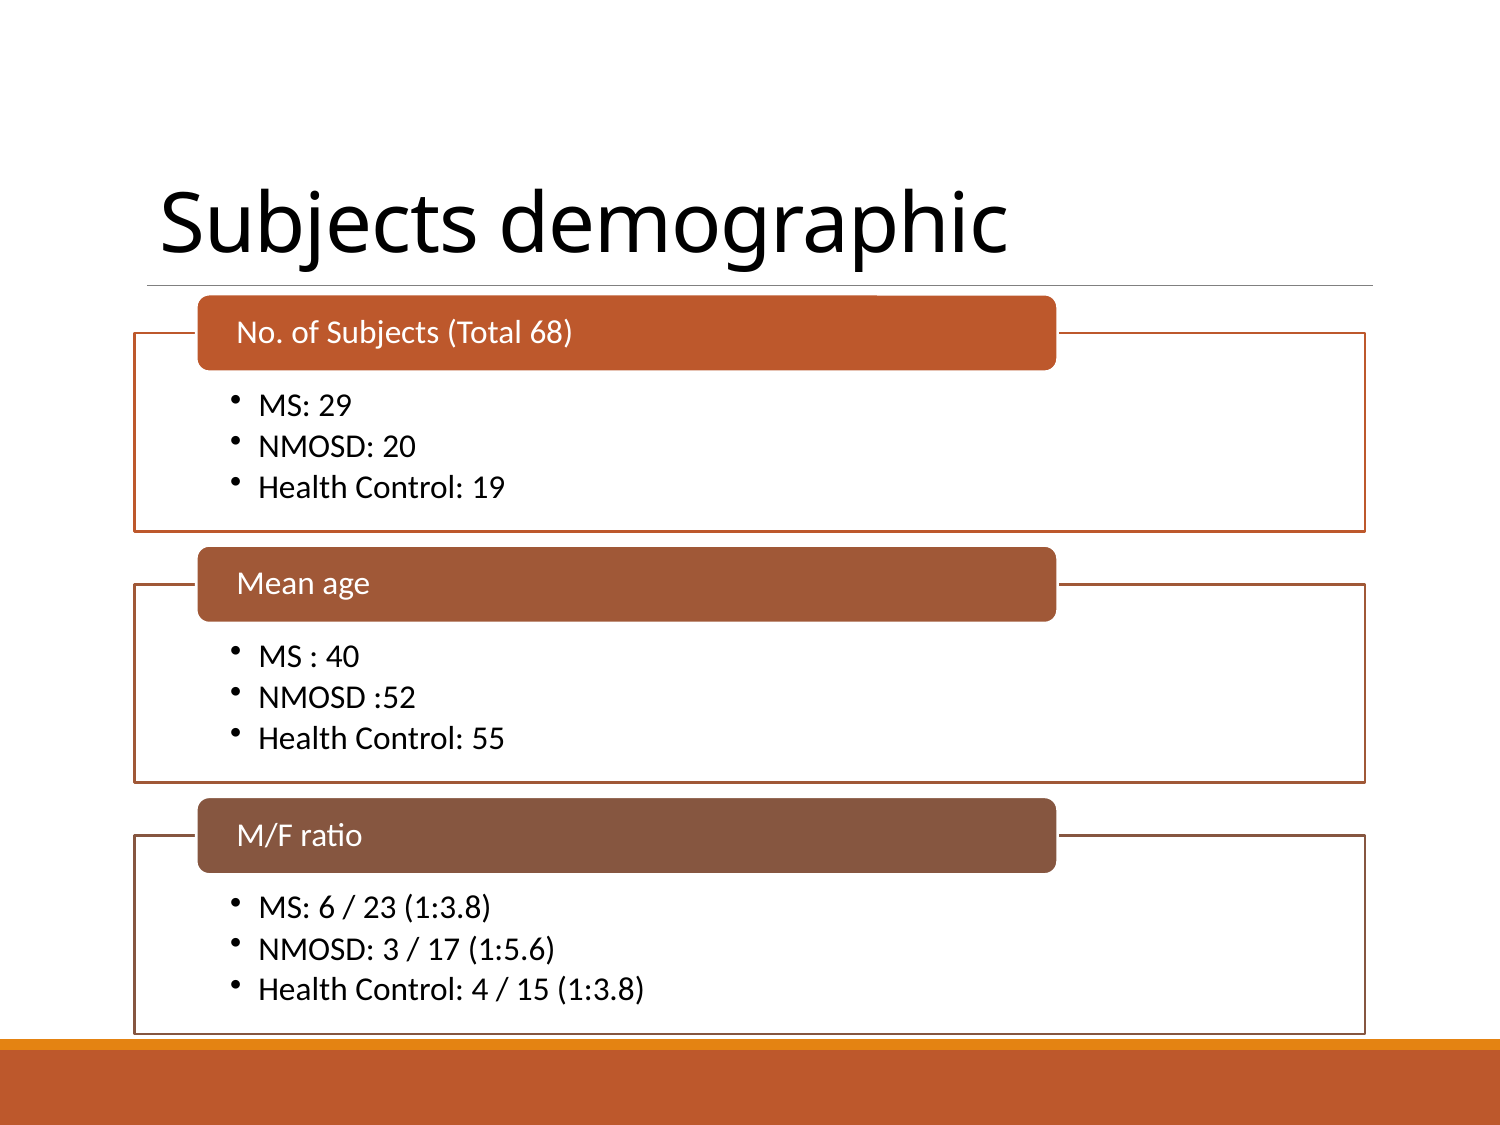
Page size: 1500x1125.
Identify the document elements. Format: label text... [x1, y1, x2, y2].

title Subjects demographic [144, 60, 1376, 278]
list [134, 293, 1366, 1035]
